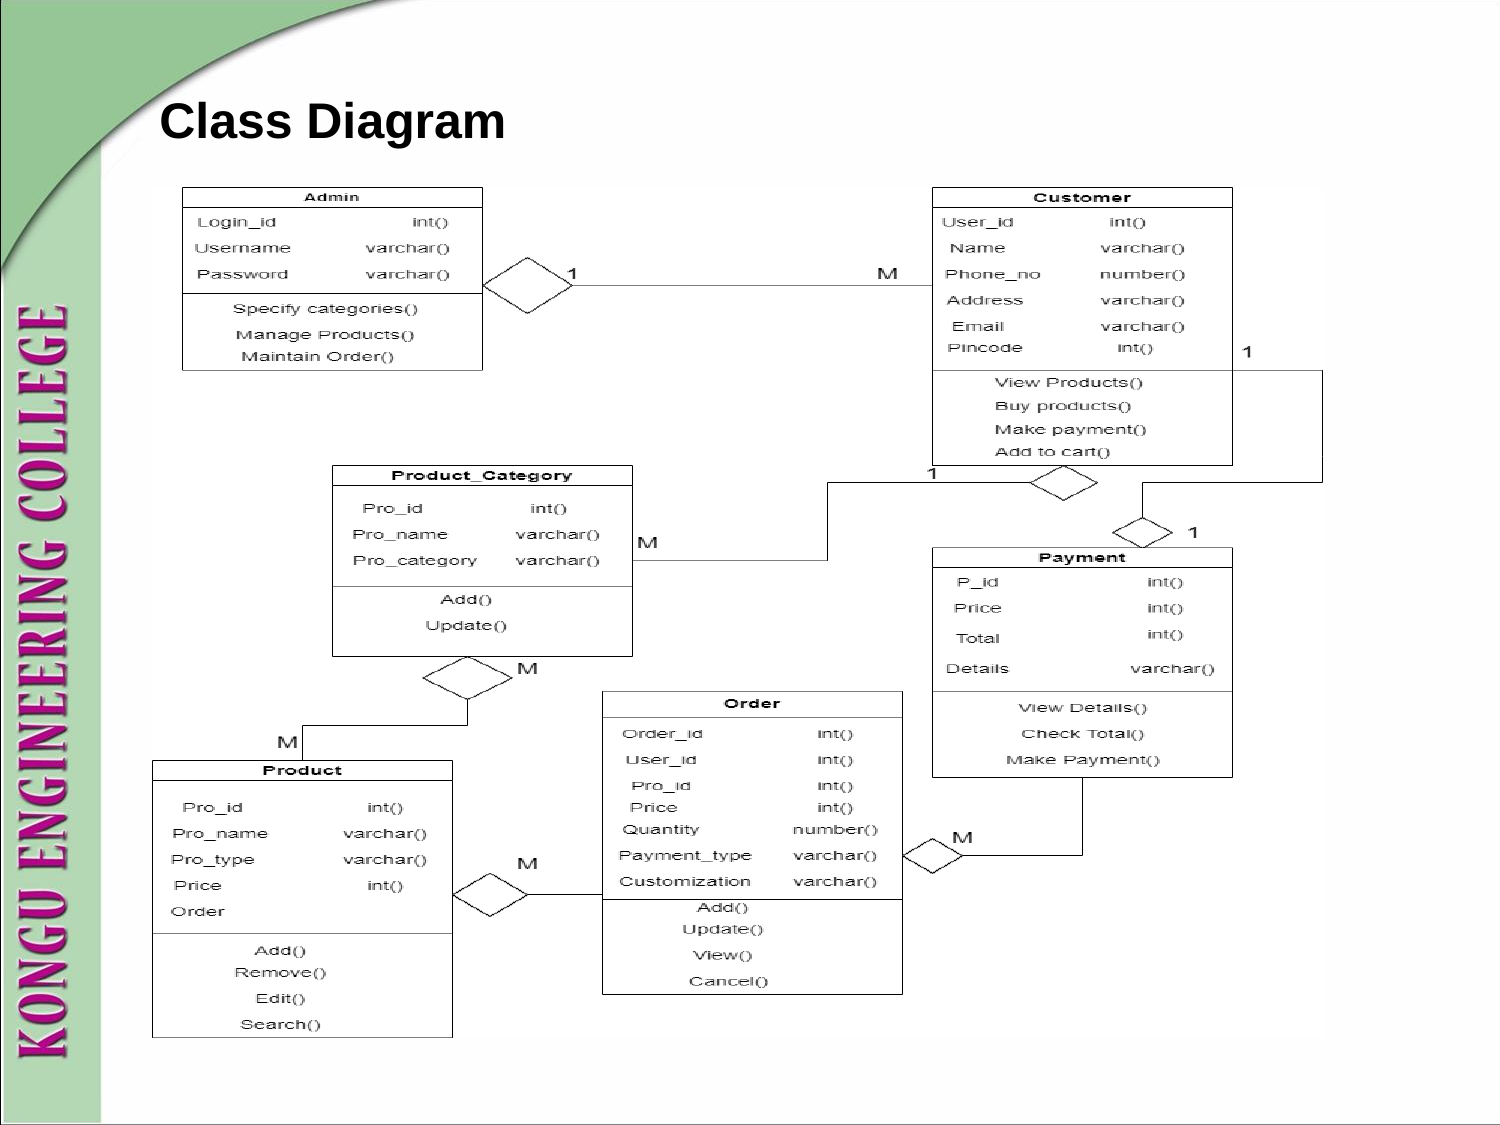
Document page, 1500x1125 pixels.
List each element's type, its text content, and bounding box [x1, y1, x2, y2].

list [152, 187, 1325, 1038]
picture [0, 0, 1500, 1125]
title Class Diagram [159, 22, 1459, 150]
